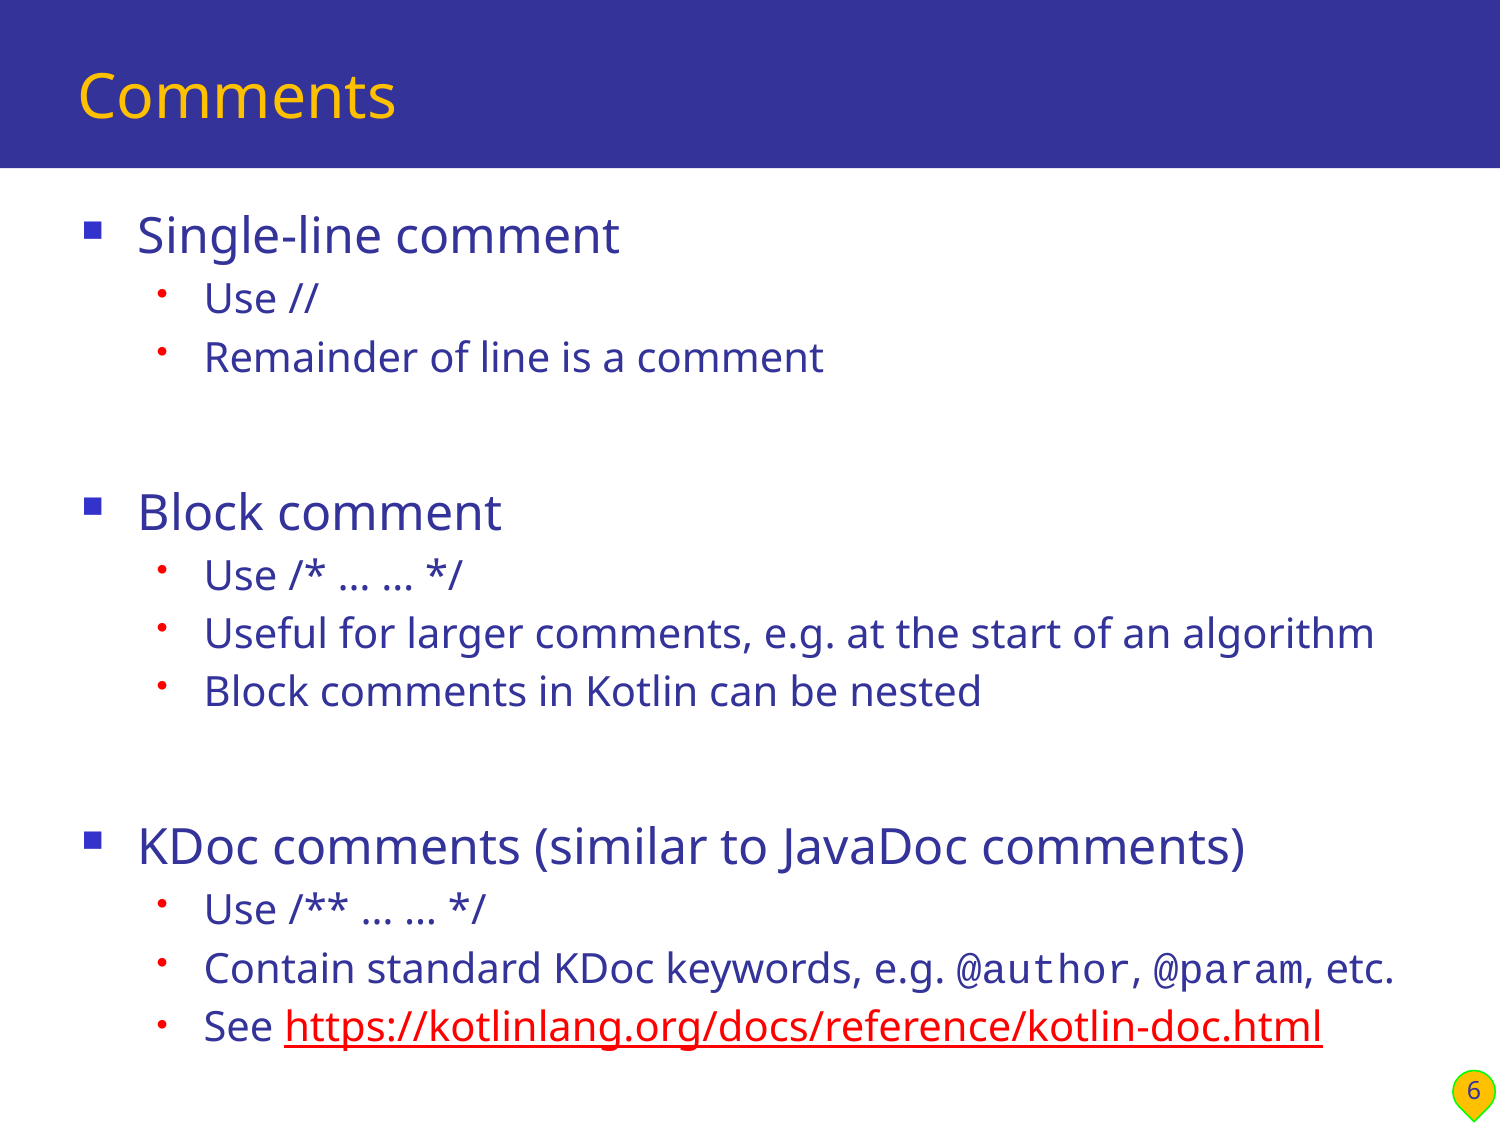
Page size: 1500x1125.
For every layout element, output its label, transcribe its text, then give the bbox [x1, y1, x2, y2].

title Comments [61, 24, 1465, 139]
list Single-line comment Use // Remainder of line is a comment Block comment Use /* … … */ Useful for larger comments, e.g. at the start of an algorithm Block comments in Kotlin can be nested KDoc comments (similar to JavaDoc comments) Use /** … … */ Contain standard KDoc keywords, e.g. @author, @param, etc. See https://kotlinlang.org/docs/reference/kotlin-doc.html [66, 196, 1460, 1007]
footer 6 [1431, 1040, 1500, 1117]
